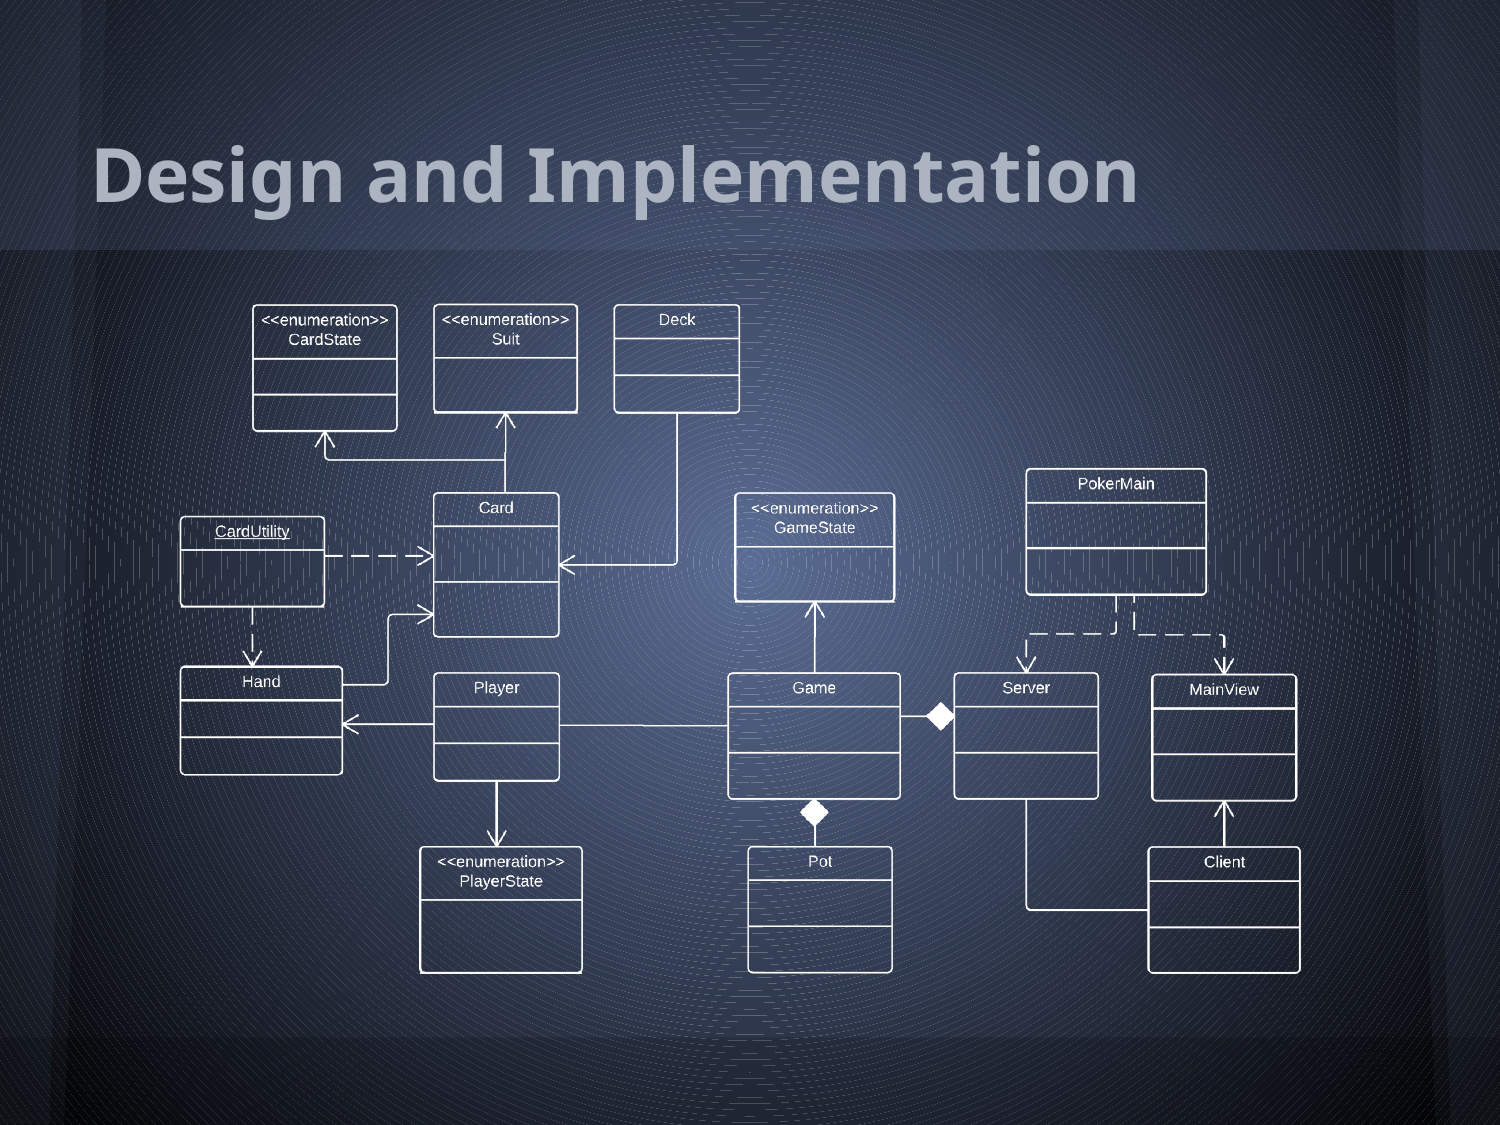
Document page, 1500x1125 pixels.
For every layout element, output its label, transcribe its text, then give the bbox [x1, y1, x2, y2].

title Design and Implementation [75, 45, 1425, 233]
picture [108, 232, 1374, 1044]
